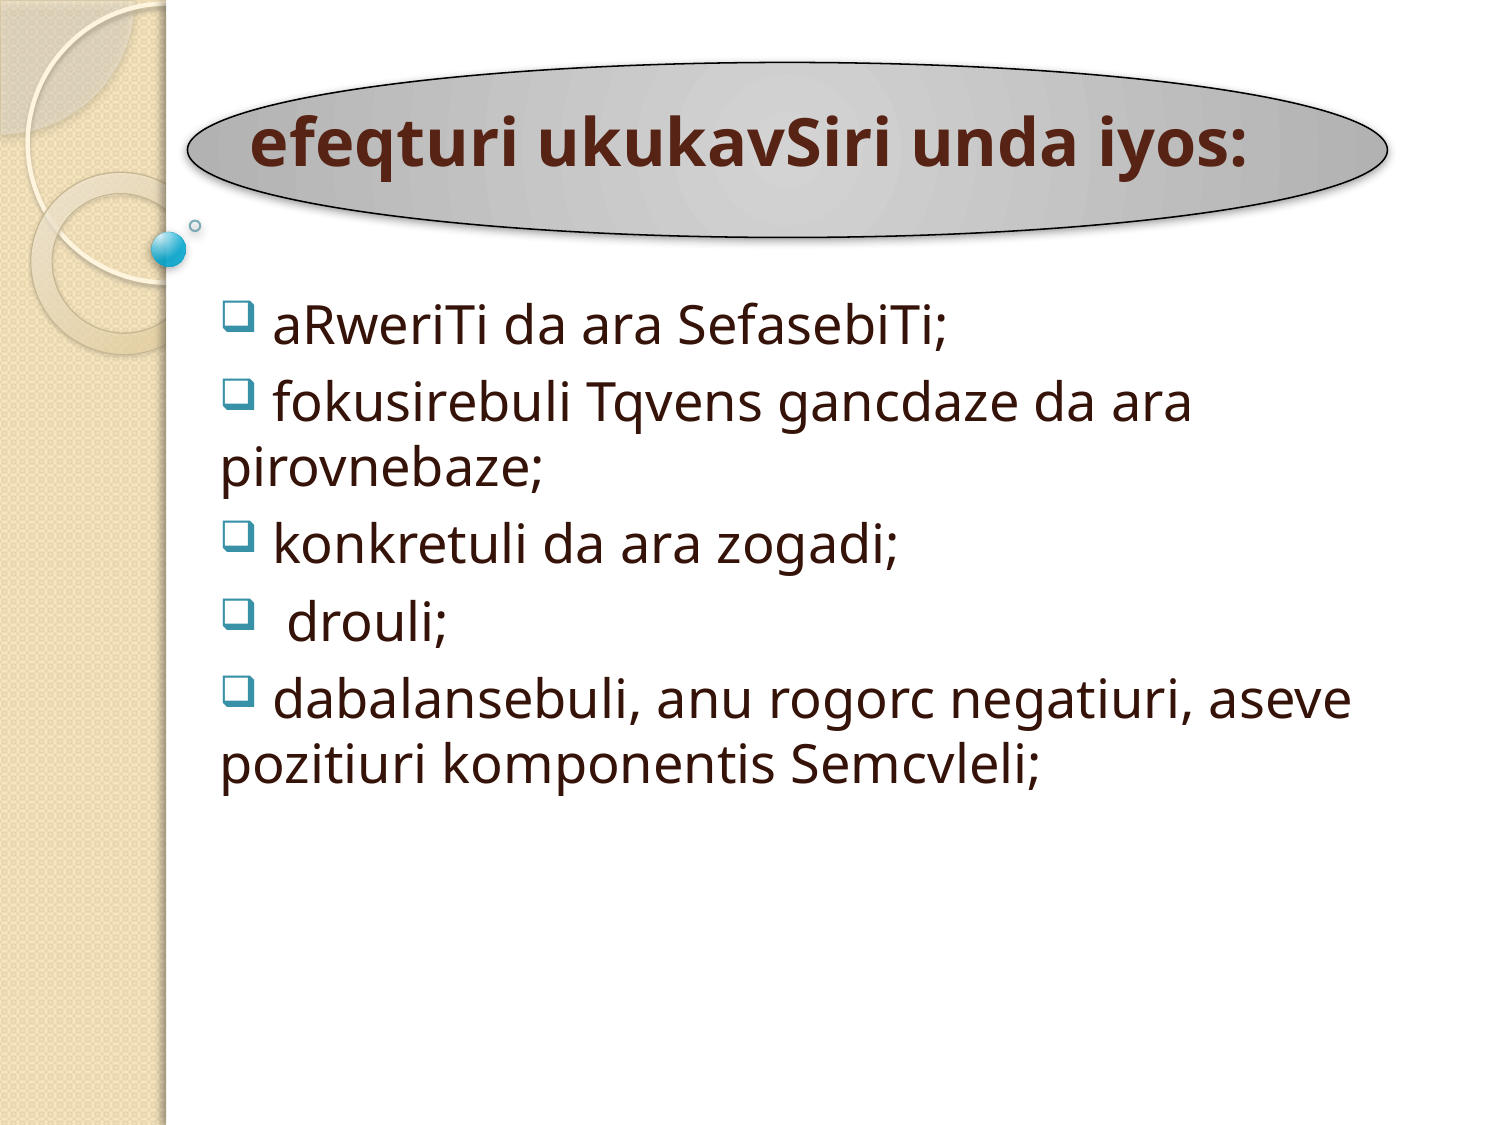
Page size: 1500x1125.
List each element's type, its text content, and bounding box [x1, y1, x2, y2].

text_box [244, 188, 1331, 212]
title efeqturi ukukavSiri unda iyos: [234, 59, 1450, 188]
subtitle aRweriTi da ara SefasebiTi; fokusirebuli Tqvens gancdaze da ara pirovnebaze; konkretuli da ara zogadi; drouli; dabalansebuli, anu rogorc negatiuri, aseve pozitiuri komponentis Semcvleli; [200, 212, 1453, 1050]
text_box [186, 115, 234, 185]
